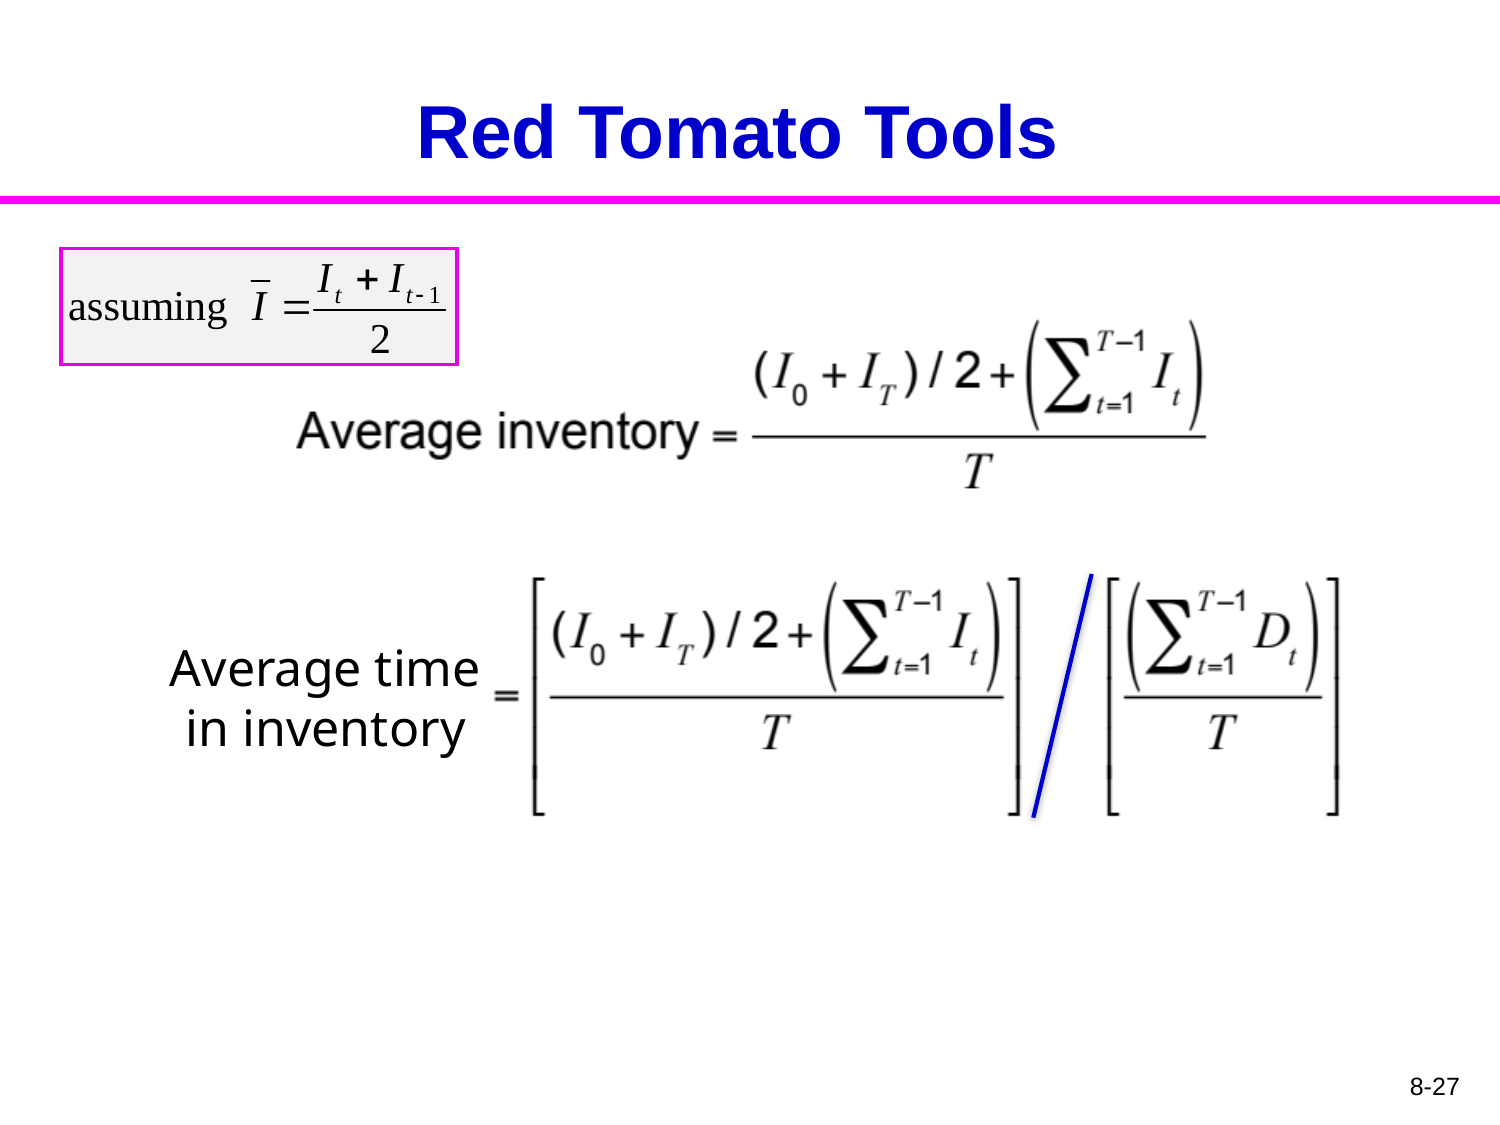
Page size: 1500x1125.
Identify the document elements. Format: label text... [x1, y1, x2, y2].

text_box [160, 573, 1342, 818]
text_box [62, 249, 456, 364]
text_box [292, 316, 1208, 492]
slide_number 8-27 [1162, 1062, 1475, 1125]
title Red Tomato Tools [99, 37, 1375, 182]
